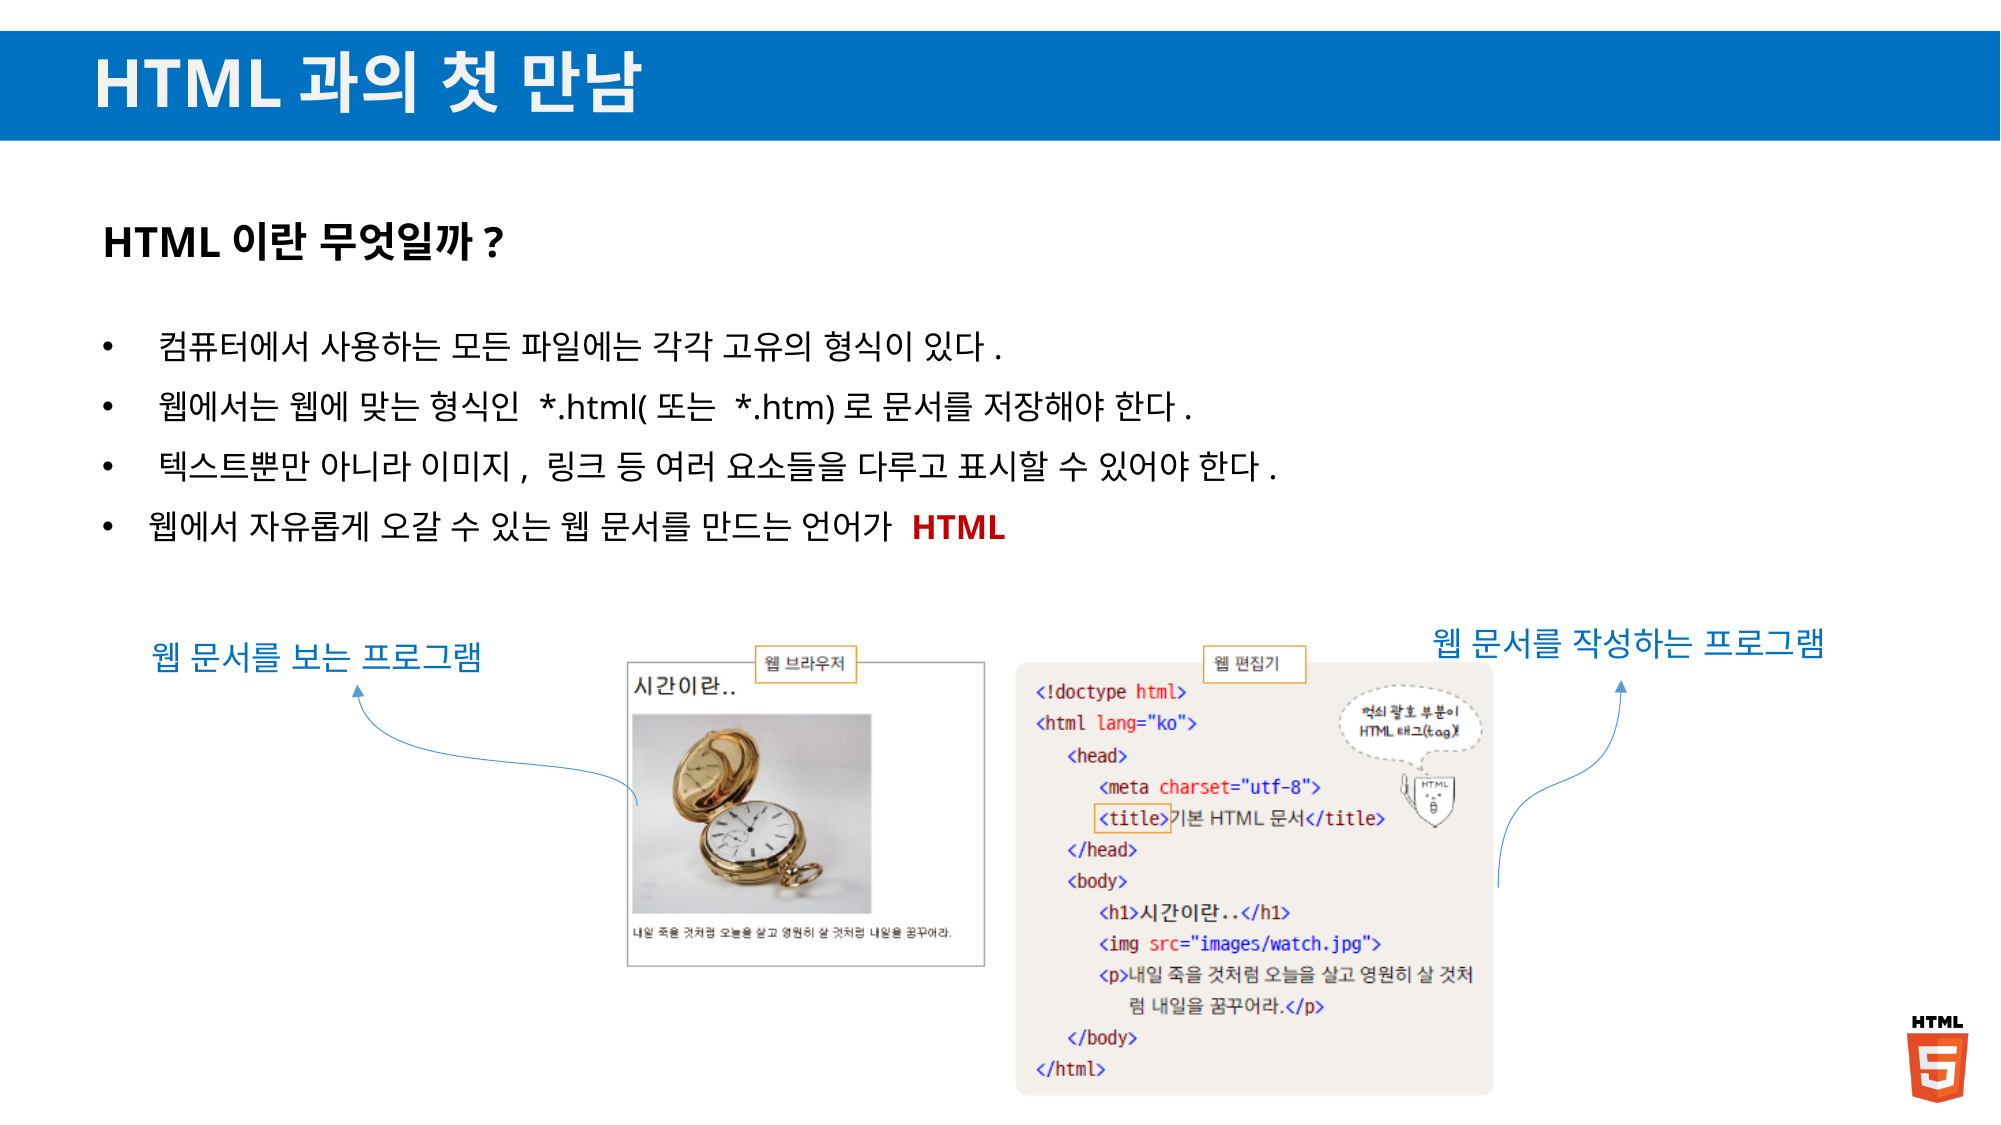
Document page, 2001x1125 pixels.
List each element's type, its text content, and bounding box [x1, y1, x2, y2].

picture [1894, 1016, 1981, 1103]
picture [608, 617, 1530, 1125]
title HTML과의 첫 만남 [77, 31, 1569, 141]
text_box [357, 685, 638, 806]
text_box 웹 문서를 작성하는 프로그램 [1417, 595, 1888, 671]
text_box HTML이란 무엇일까? [87, 207, 620, 273]
text_box 웹 문서를 보는 프로그램 [136, 629, 578, 685]
text_box 컴퓨터에서 사용하는 모든 파일에는 각각 고유의 형식이 있다. 웹에서는 웹에 맞는 형식인 *.html(또는 *.htm)로 문서를 저장해야 한다. 텍스트뿐만 아니라 이미지, 링크 등 여러 요소들을 다루고 표시할 수 있어야 한다. 웹에서 자유롭게 오갈 수 있는 웹 문서를 만드는 언어가 HTML [87, 298, 1746, 554]
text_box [1498, 680, 1622, 888]
